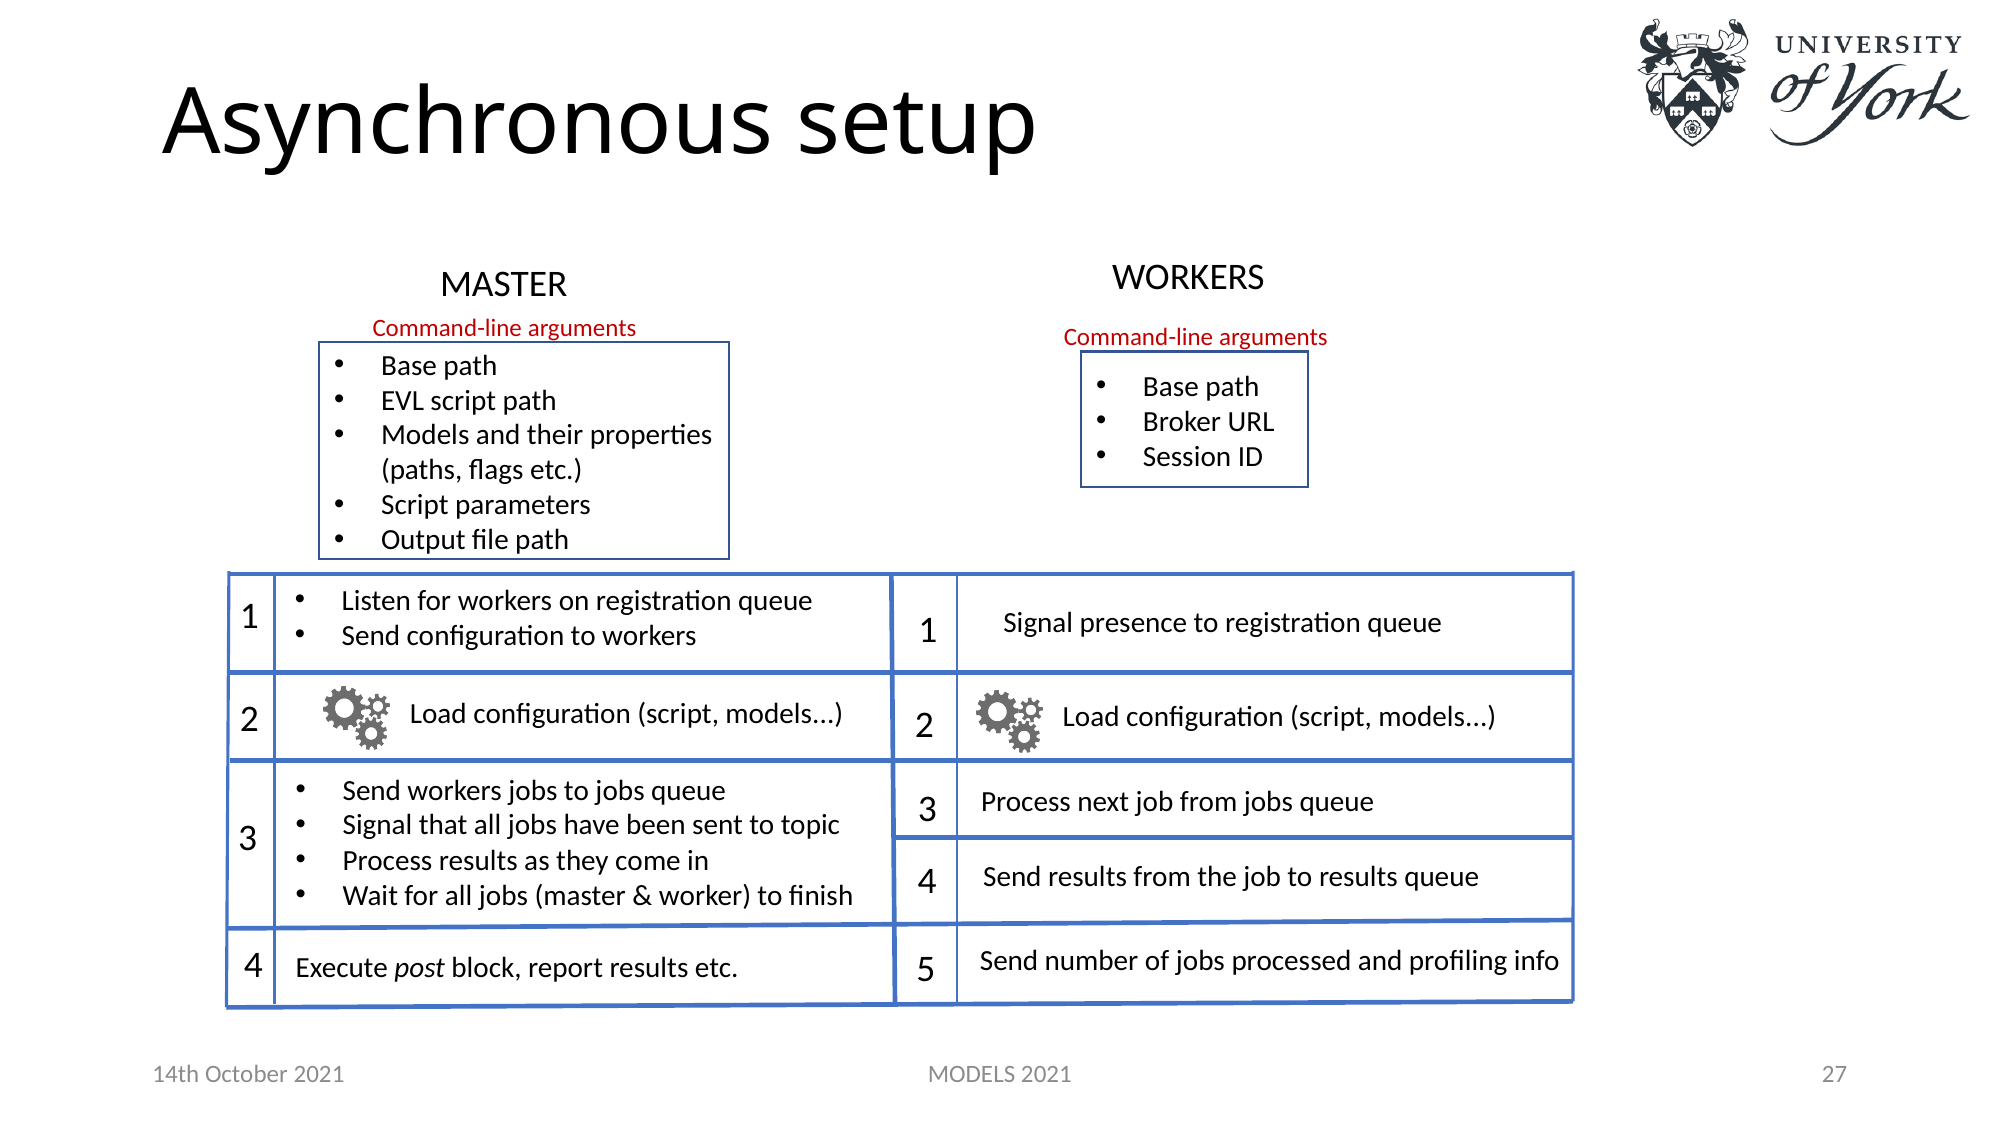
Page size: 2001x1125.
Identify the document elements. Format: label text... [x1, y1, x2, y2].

title Asynchronous setup [147, 15, 1872, 233]
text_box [223, 244, 1600, 1008]
footer MODELS 2021 [662, 1042, 1338, 1103]
picture [1632, 13, 1975, 152]
slide_number 27 [1412, 1042, 1863, 1103]
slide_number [137, 1042, 588, 1103]
